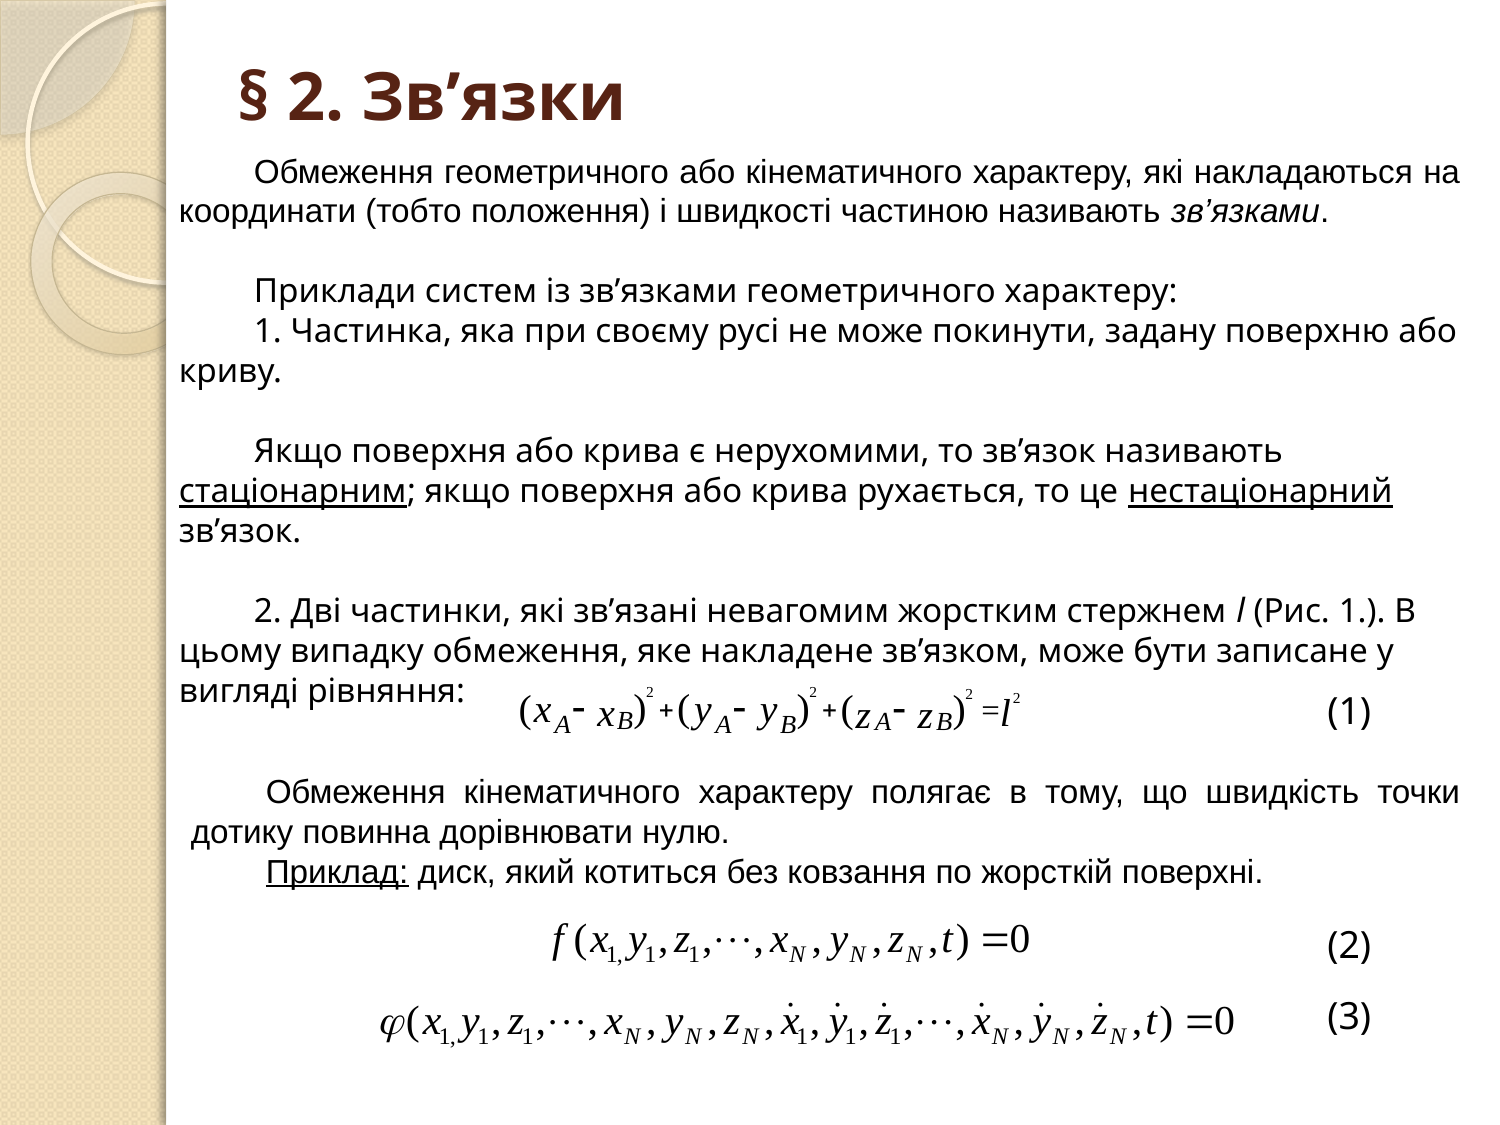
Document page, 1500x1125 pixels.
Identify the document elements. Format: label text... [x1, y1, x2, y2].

title § 2. Зв’язки [222, 75, 1453, 142]
text_box (2) [1312, 913, 1395, 974]
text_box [538, 913, 1038, 973]
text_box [515, 679, 1026, 739]
text_box [0, 1, 1500, 75]
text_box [374, 995, 1241, 1055]
text_box Обмеження геометричного або кінематичного характеру, які накладаються на координати (тобто положення) і швидкості частиною називають зв’язками. Приклади систем із зв’язками геометричного характеру: 1. Частинка, яка при своєму русі не може покинути, задану поверхню або криву. Якщо поверхня або крива є нерухомими, то зв’язок називають стаціонарним; якщо поверхня або крива рухається, то це нестаціонарний зв’язок. 2. Дві частинки, які зв’язані невагомим жорстким стержнем l (Рис. 1.). В цьому випадку обмеження, яке накладене зв’язком, може бути записане у вигляді рівняння: [164, 142, 1477, 756]
text_box (3) [1312, 984, 1395, 1045]
text_box Обмеження кінематичного характеру полягає в тому, що швидкість точки дотику повинна дорівнювати нулю. Приклад: диск, який котиться без ковзання по жорсткій поверхні. [175, 762, 1477, 898]
